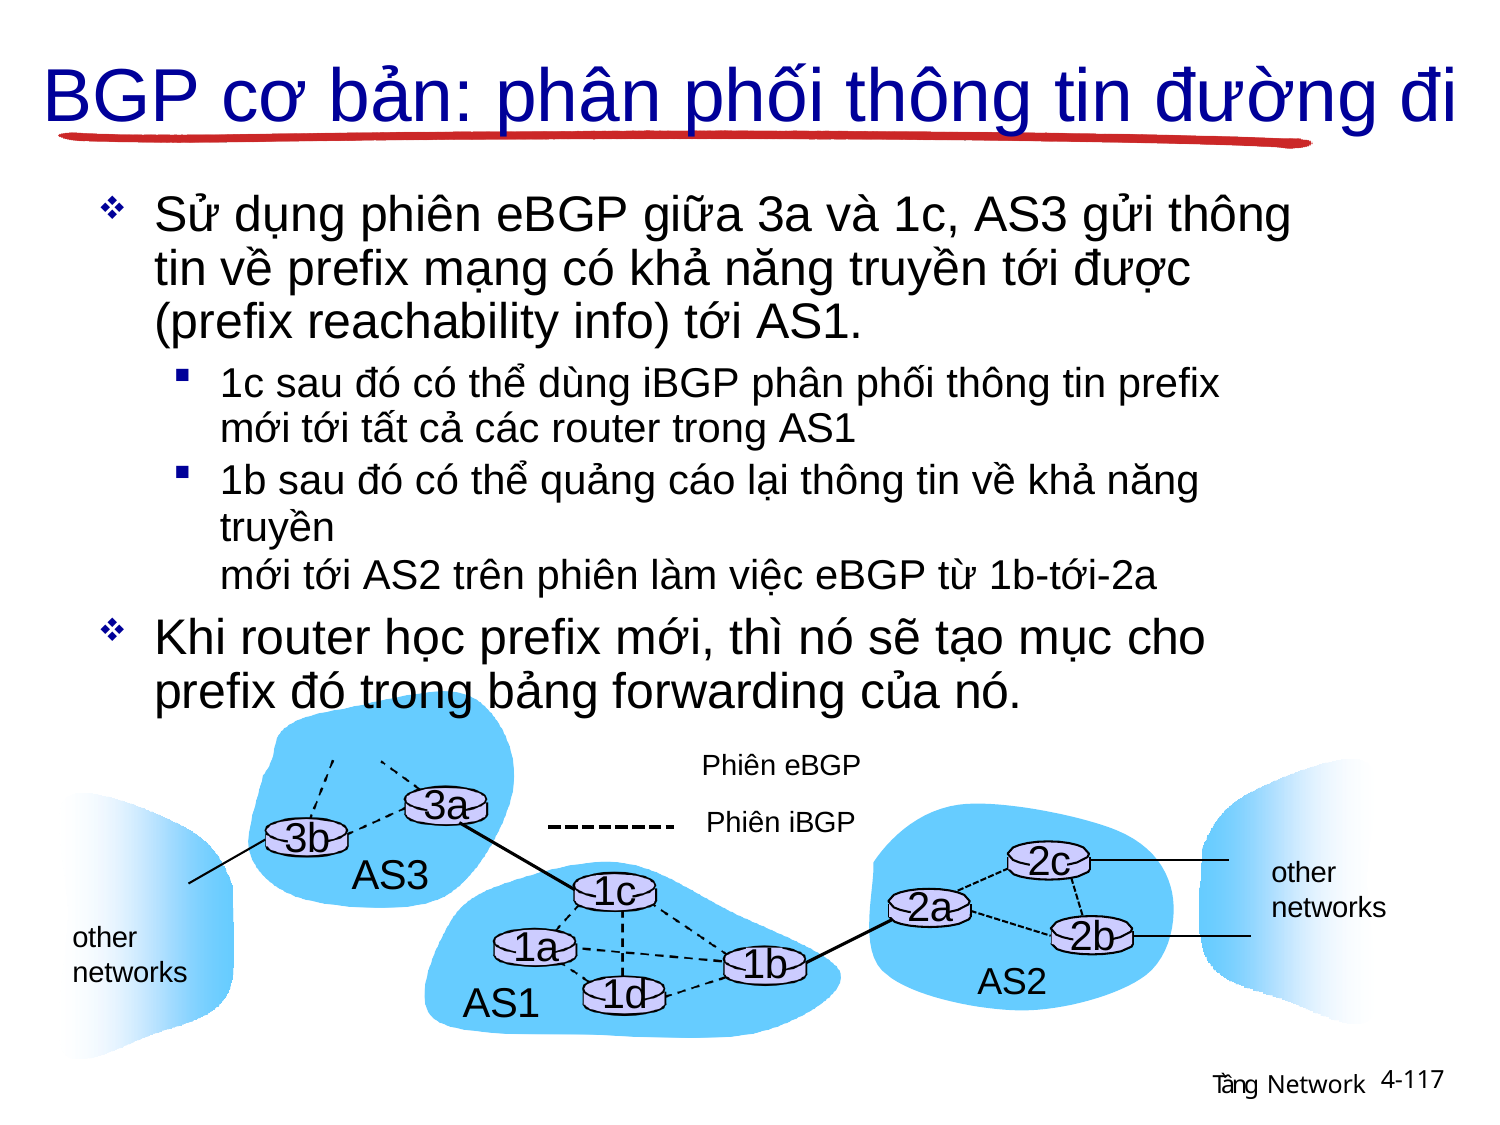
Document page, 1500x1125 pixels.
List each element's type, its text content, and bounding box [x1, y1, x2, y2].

footer Tầng Network [1210, 1066, 1372, 1125]
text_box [1049, 914, 1135, 956]
slide_number 4-117 [1200, 1061, 1454, 1125]
title BGP cơ bản: phân phối thông tin đường đi [40, 44, 1460, 235]
text_box other networks [1379, 850, 1391, 923]
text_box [898, 887, 964, 929]
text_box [187, 824, 894, 965]
picture [58, 793, 235, 1059]
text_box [248, 691, 1376, 1038]
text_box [969, 840, 1252, 938]
picture [57, 130, 1314, 150]
text_box Sử dụng phiên eBGP giữa 3a và 1c, AS3 gửi thông tin về prefix mạng có khả năng truyền tới được (prefix reachability info) tới AS1. 1c sau đó có thể dùng iBGP phân phối thông tin prefix mới tới tất cả các router trong AS1 1b sau đó có thể quảng cáo lại thông tin về khả năng truyền mới tới AS2 trên phiên làm việc eBGP từ 1b-tới-2a Khi router học prefix mới, thì nó sẽ tạo mục cho prefix đó trong bảng forwarding của nó. [95, 179, 1326, 718]
